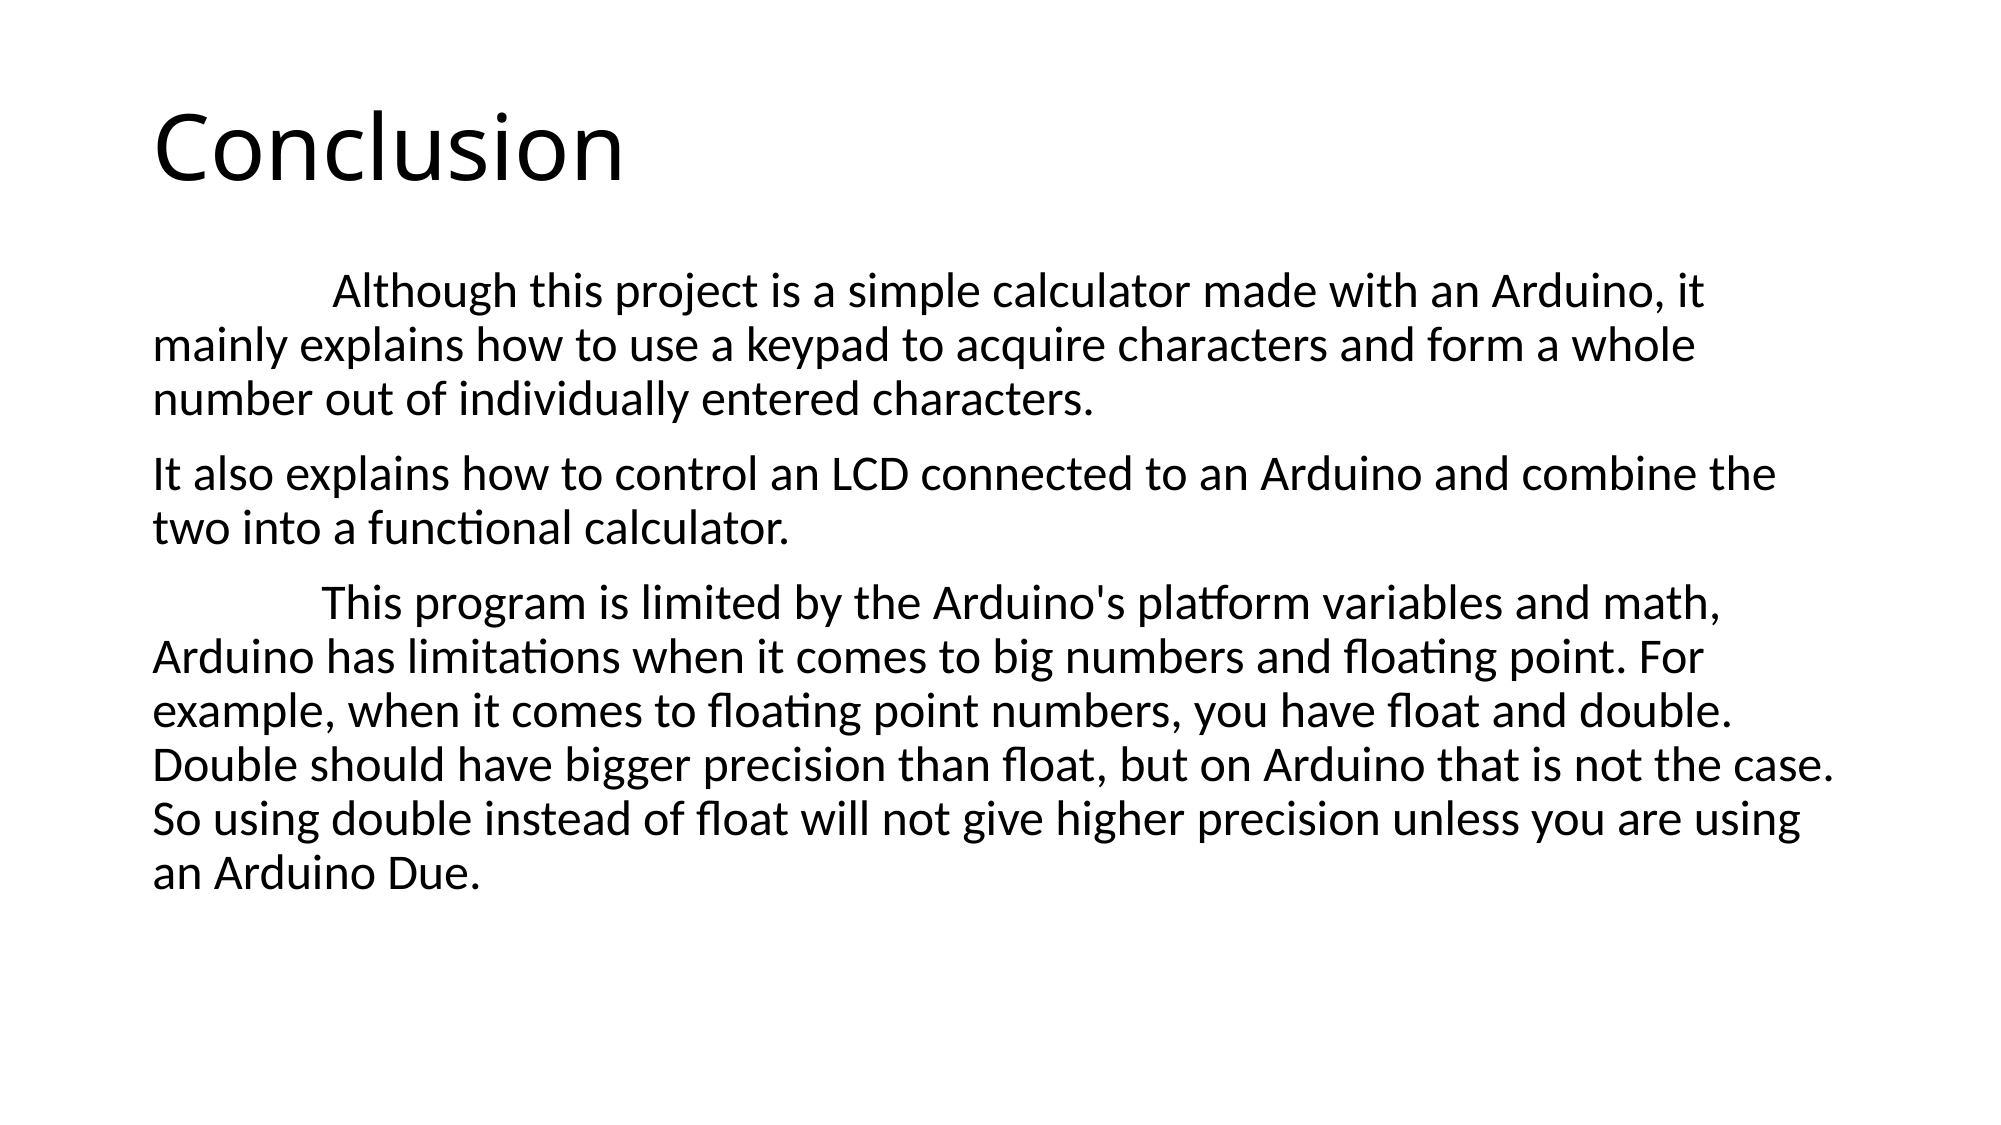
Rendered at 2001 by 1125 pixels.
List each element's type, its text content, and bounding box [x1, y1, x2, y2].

list Although this project is a simple calculator made with an Arduino, it mainly explains how to use a keypad to acquire characters and form a whole number out of individually entered characters. It also explains how to control an LCD connected to an Arduino and combine the two into a functional calculator. This program is limited by the Arduino's platform variables and math, Arduino has limitations when it comes to big numbers and floating point. For example, when it comes to floating point numbers, you have float and double. Double should have bigger precision than float, but on Arduino that is not the case. So using double instead of float will not give higher precision unless you are using an Arduino Due. [137, 257, 1863, 971]
title Conclusion [137, 59, 1863, 242]
